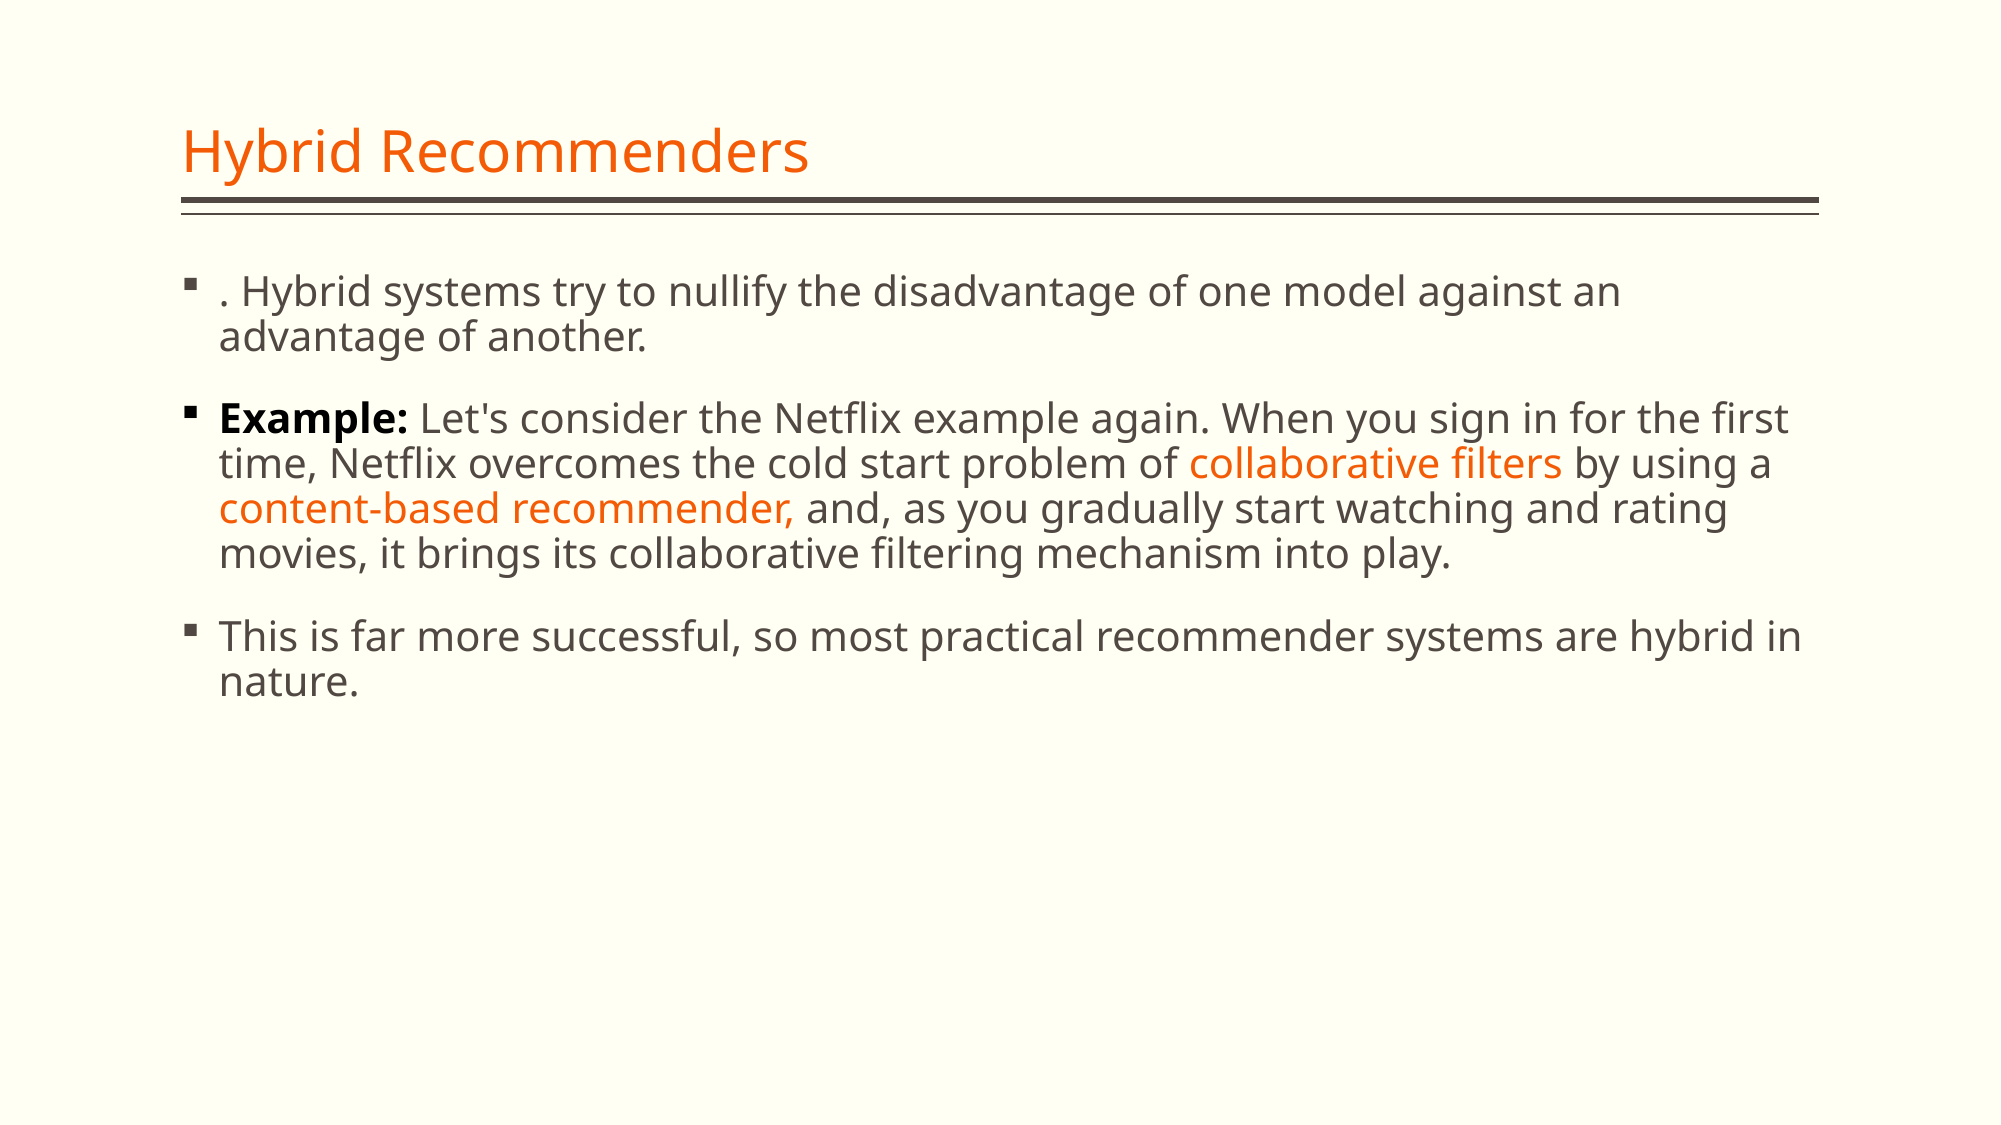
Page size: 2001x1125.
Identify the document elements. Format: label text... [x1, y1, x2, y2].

title Hybrid Recommenders [181, 12, 1819, 193]
list . Hybrid systems try to nullify the disadvantage of one model against an advantage of another. Example: Let's consider the Netflix example again. When you sign in for the first time, Netflix overcomes the cold start problem of collaborative filters by using a content-based recommender, and, as you gradually start watching and rating movies, it brings its collaborative filtering mechanism into play. This is far more successful, so most practical recommender systems are hybrid in nature. [181, 262, 1819, 1013]
